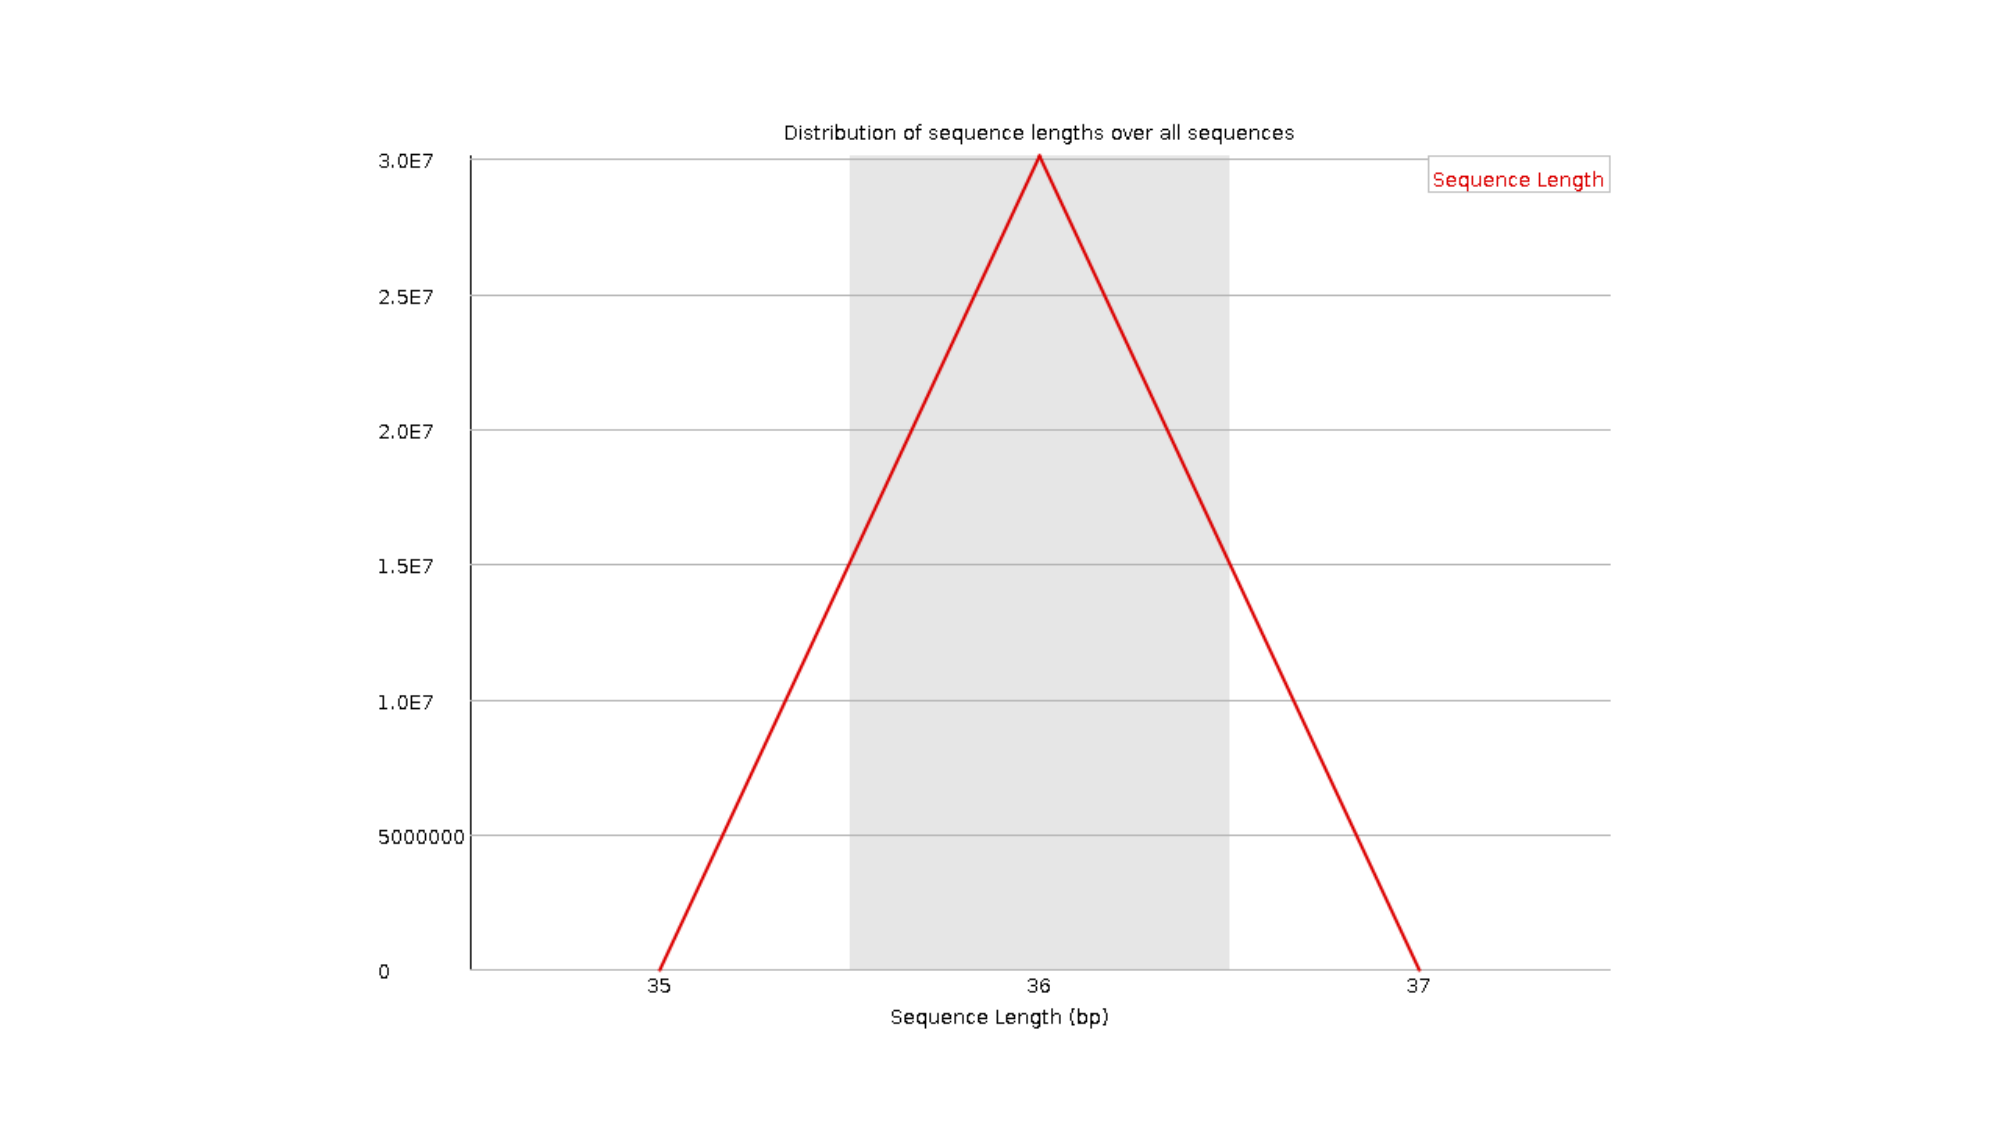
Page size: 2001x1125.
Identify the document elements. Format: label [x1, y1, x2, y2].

picture [374, 93, 1625, 1032]
